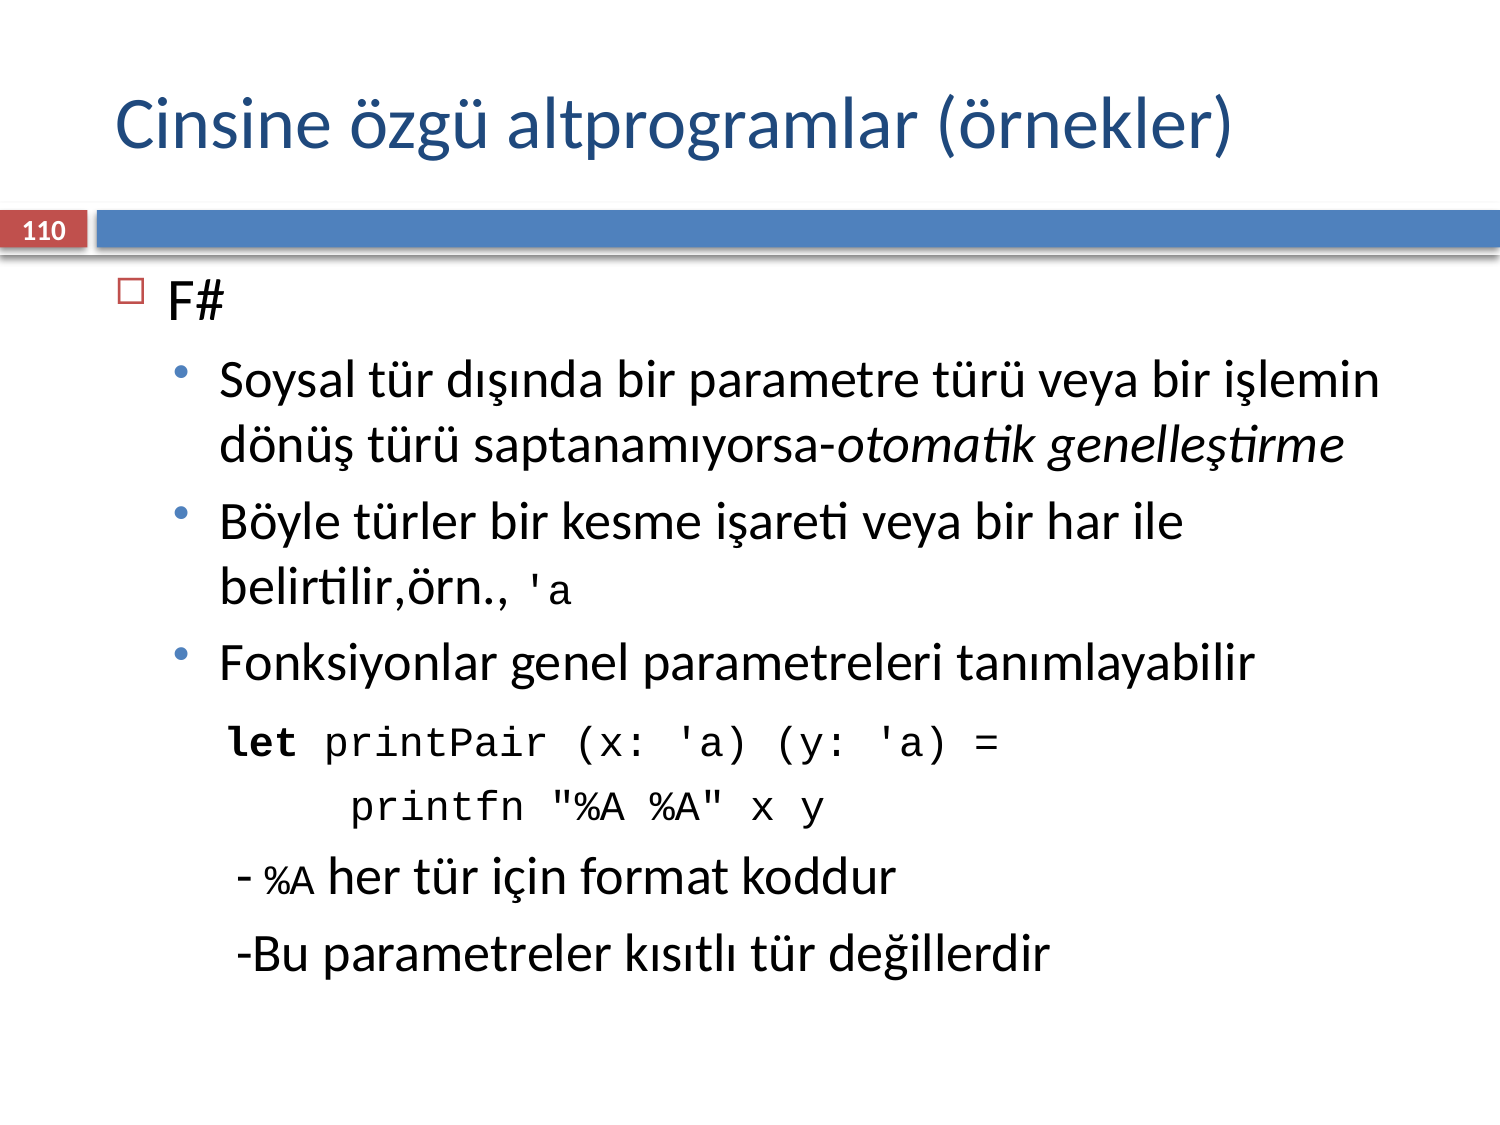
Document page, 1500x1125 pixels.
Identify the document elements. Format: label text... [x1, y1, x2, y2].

slide_number 110 [0, 208, 88, 249]
title Cinsine özgü altprogramlar (örnekler) [100, 37, 1438, 200]
list F# Soysal tür dışında bir parametre türü veya bir işlemin dönüş türü saptanamıyorsa-otomatik genelleştirme Böyle türler bir kesme işareti veya bir har ile belirtilir,örn., ′a Fonksiyonlar genel parametreleri tanımlayabilir let printPair (x: ′a) (y: ′a) = printfn ″%A %A″ x y - %A her tür için format koddur -Bu parametreler kısıtlı tür değillerdir [99, 252, 1438, 1090]
